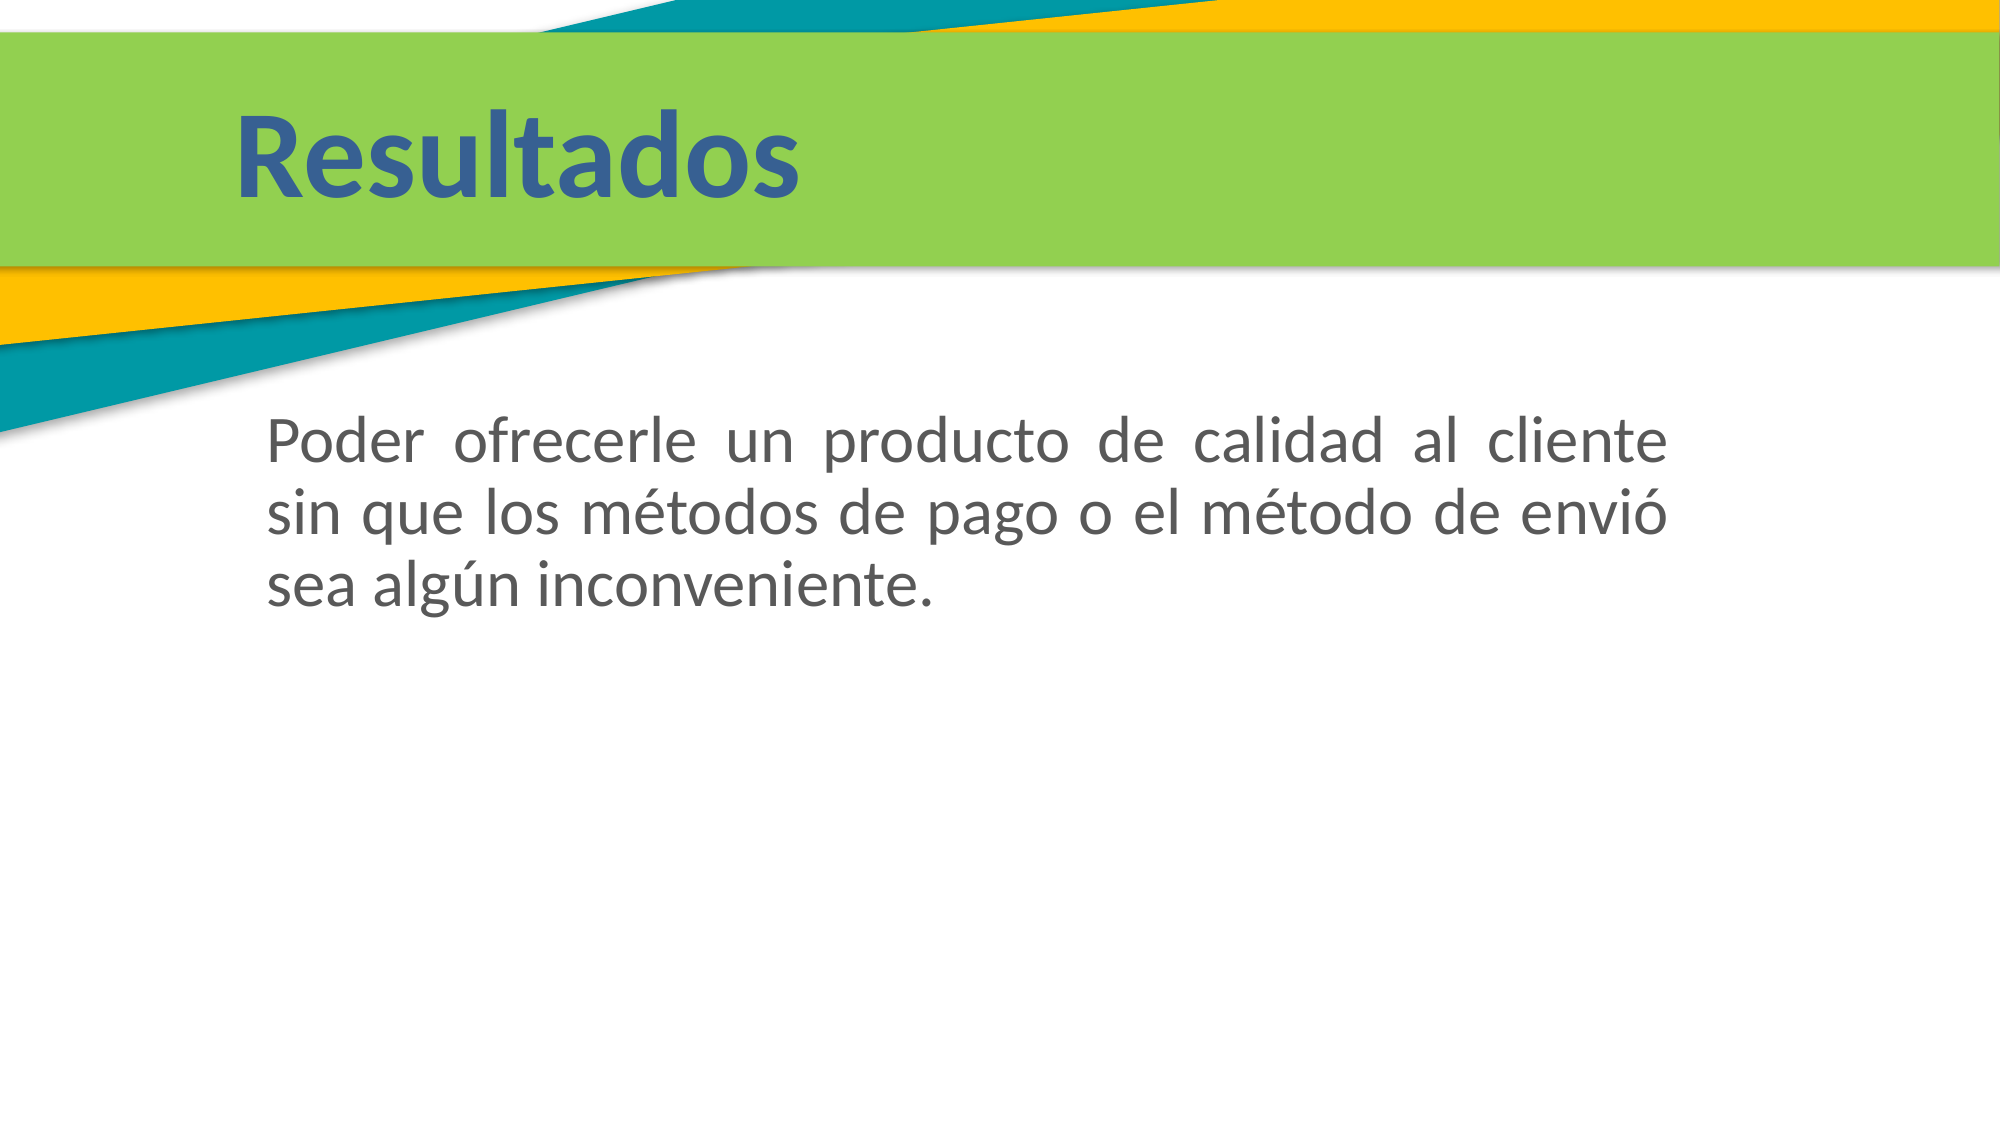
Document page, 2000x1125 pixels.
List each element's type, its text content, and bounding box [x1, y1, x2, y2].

text_box Poder ofrecerle un producto de calidad al cliente sin que los métodos de pago o el método de envió sea algún inconveniente. [243, 397, 1685, 728]
text_box Resultados [220, 54, 1645, 230]
